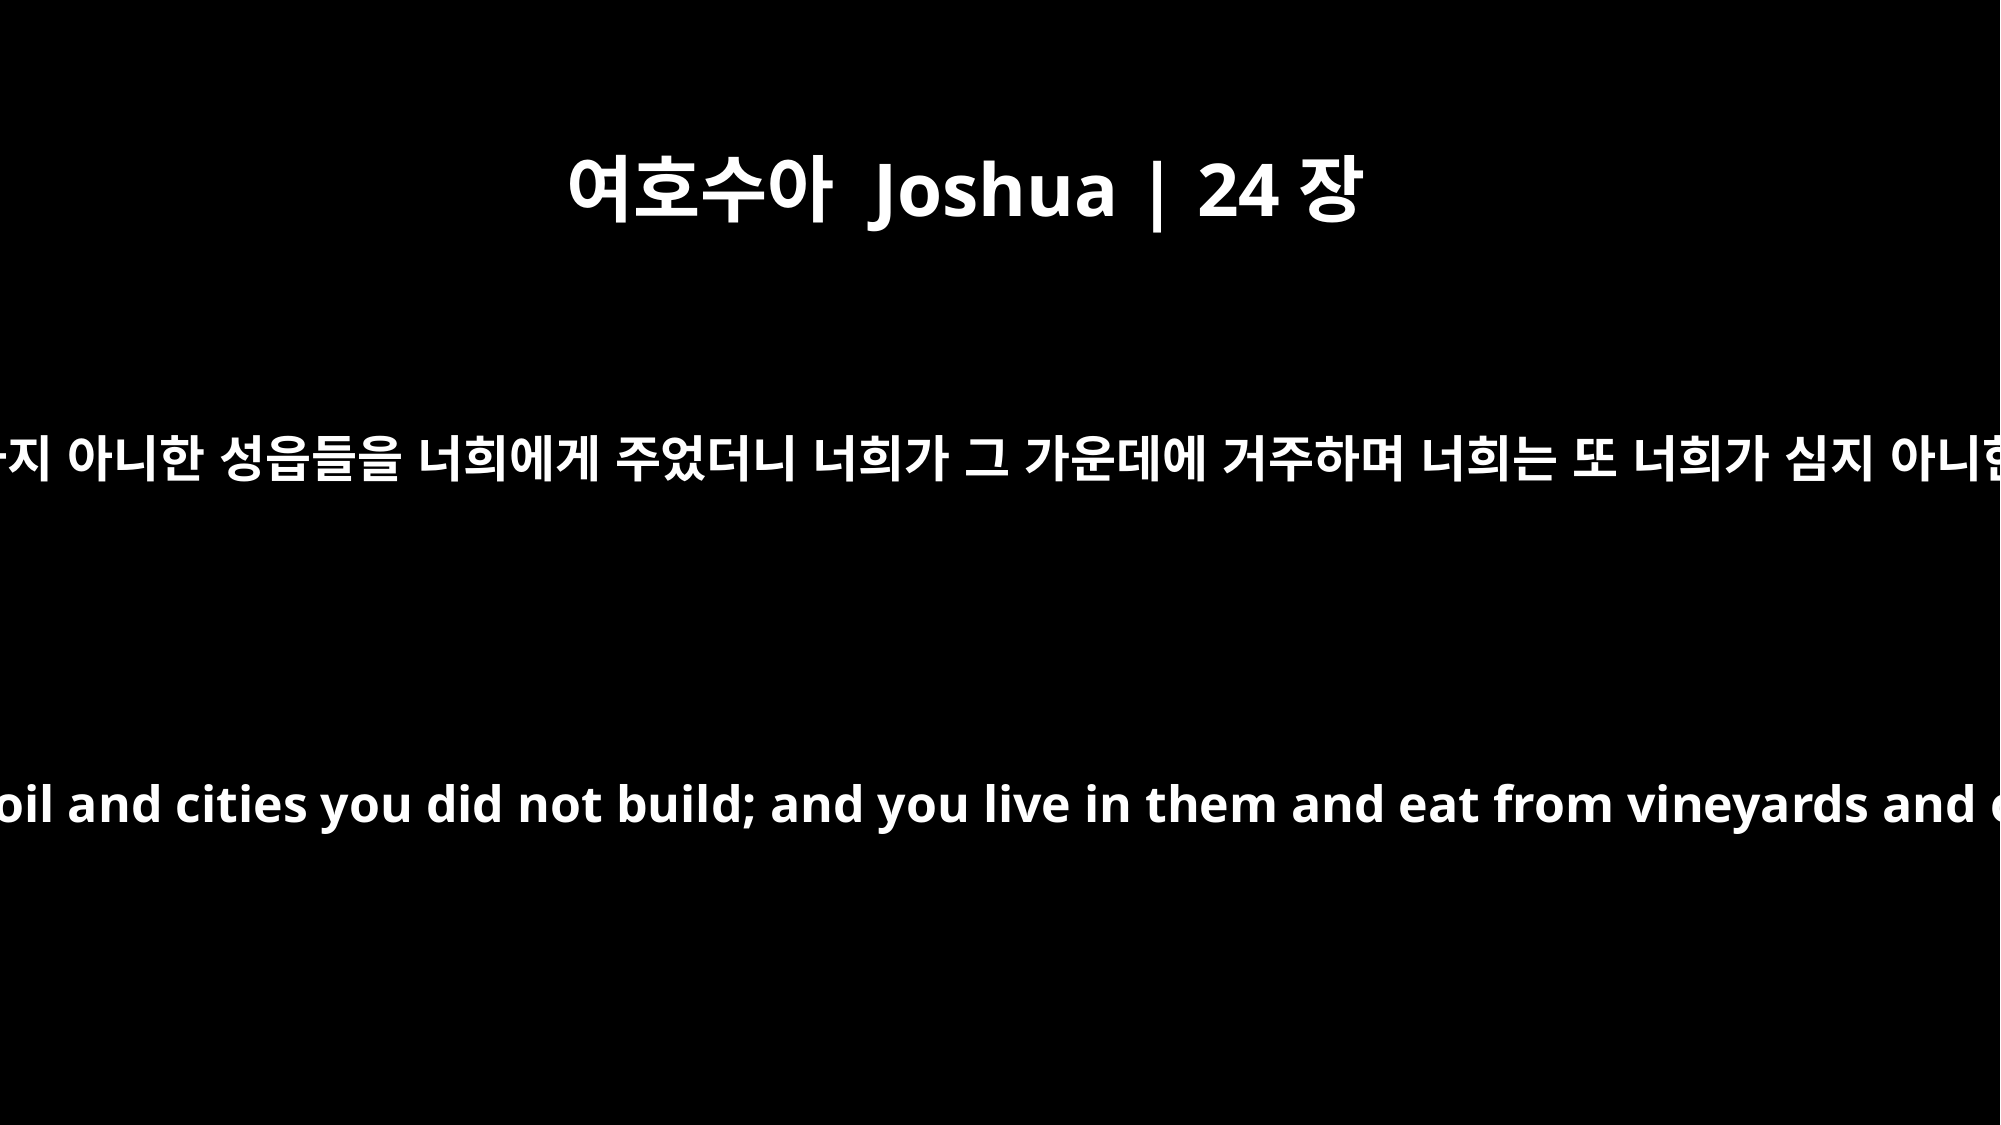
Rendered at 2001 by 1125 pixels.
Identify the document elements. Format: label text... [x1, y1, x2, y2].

text_box So I gave you a land on which you did not toil and cities you did not build; and you live in them and eat from vineyards and olive groves that you did not plant.' [0, 764, 2000, 840]
text_box 13 내가 또 너희가 수고하지 아니한 땅과 너희가 건설하지 아니한 성읍들을 너희에게 주었더니 너희가 그 가운데에 거주하며 너희는 또 너희가 심지 아니한 포도원과 감람원의 열매를 먹는다 하셨느니라 [0, 359, 2000, 495]
text_box 여호수아 Joshua | 24장 [551, 136, 1381, 239]
